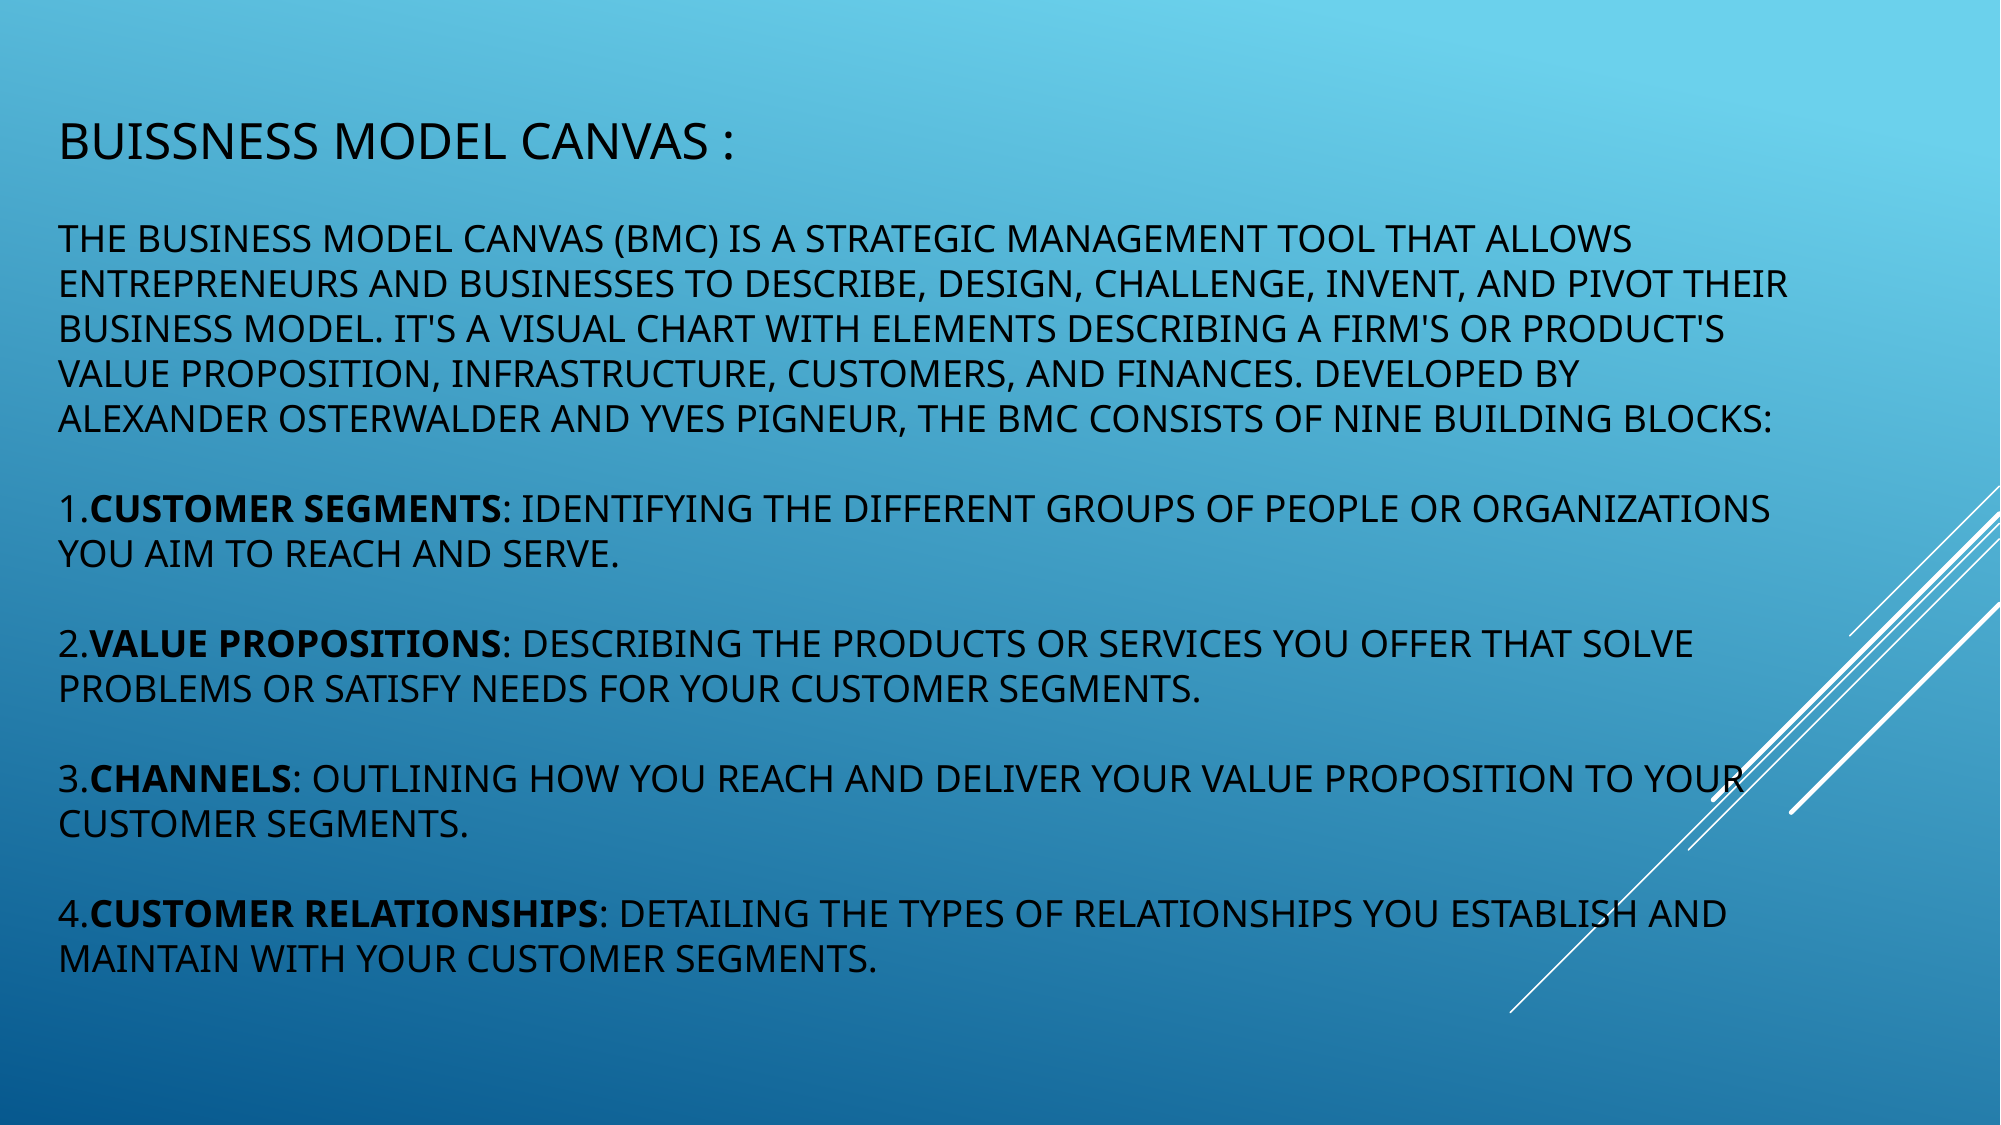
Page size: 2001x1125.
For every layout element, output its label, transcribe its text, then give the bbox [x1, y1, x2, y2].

title BUISSNESS MODEL CANVAS : The Business Model Canvas (BMC) is a strategic management tool that allows entrepreneurs and businesses to describe, design, challenge, invent, and pivot their business model. It's a visual chart with elements describing a firm's or product's value proposition, infrastructure, customers, and finances. Developed by Alexander Osterwalder and Yves Pigneur, the BMC consists of nine building blocks: 1.Customer Segments: Identifying the different groups of people or organizations you aim to reach and serve. 2.Value Propositions: Describing the products or services you offer that solve problems or satisfy needs for your customer segments. 3.Channels: Outlining how you reach and deliver your value proposition to your customer segments. 4.Customer Relationships: Detailing the types of relationships you establish and maintain with your customer segments. [42, 71, 1810, 1109]
